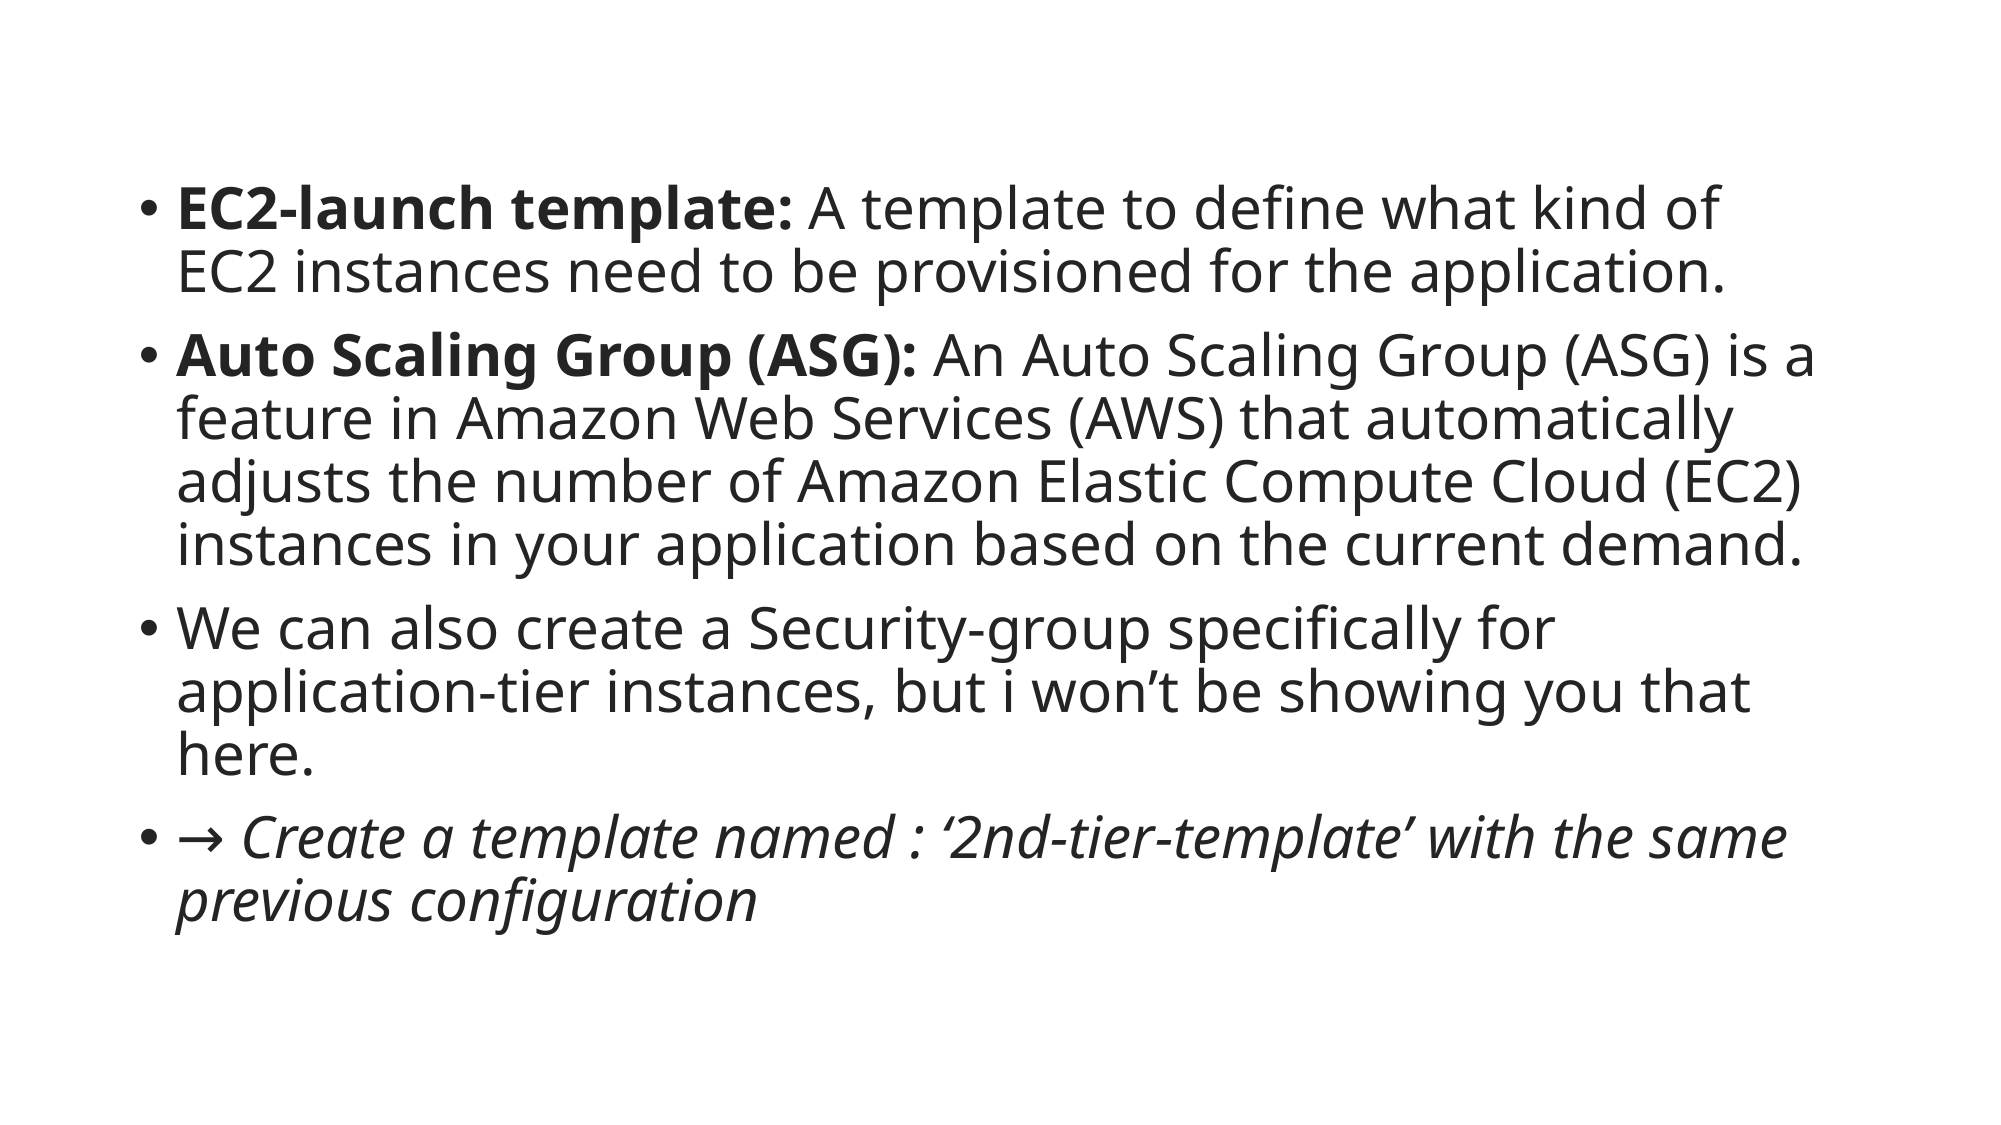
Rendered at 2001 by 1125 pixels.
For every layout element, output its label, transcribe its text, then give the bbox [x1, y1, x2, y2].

list EC2-launch template: A template to define what kind of EC2 instances need to be provisioned for the application. Auto Scaling Group (ASG): An Auto Scaling Group (ASG) is a feature in Amazon Web Services (AWS) that automatically adjusts the number of Amazon Elastic Compute Cloud (EC2) instances in your application based on the current demand. We can also create a Security-group specifically for application-tier instances, but i won’t be showing you that here. → Create a template named : ‘2nd-tier-template’ with the same previous configuration [123, 172, 1849, 886]
